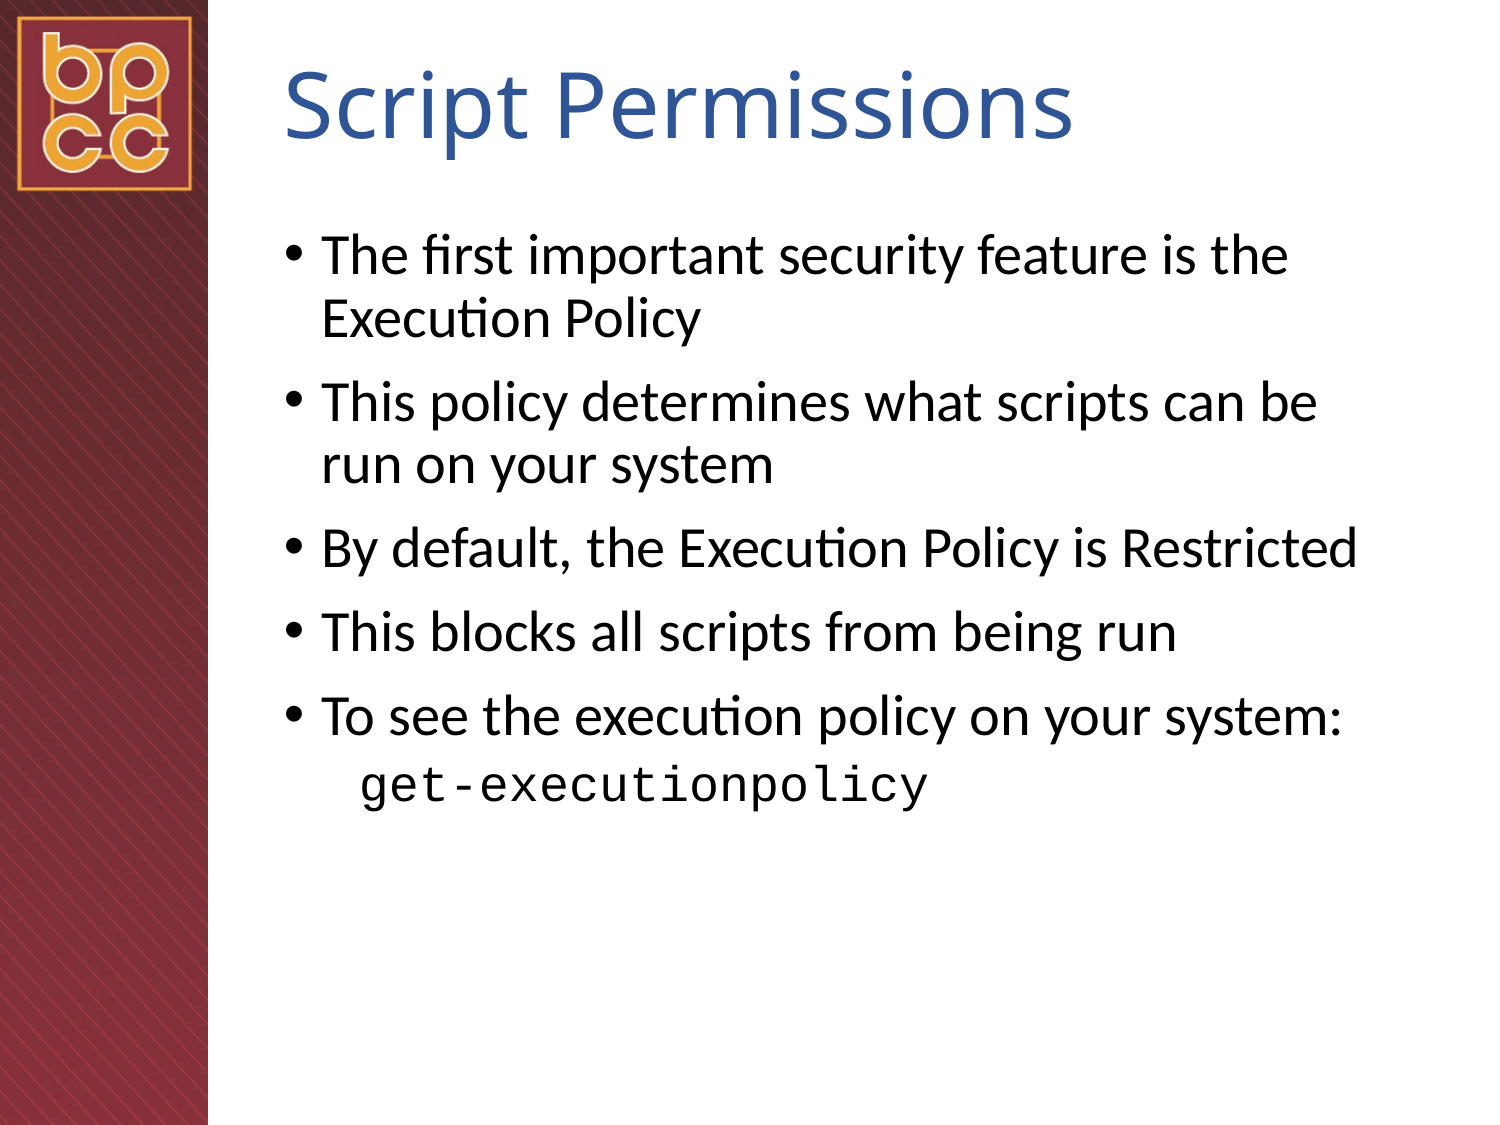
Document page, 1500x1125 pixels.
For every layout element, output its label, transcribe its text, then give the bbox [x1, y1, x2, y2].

picture [0, 0, 208, 1125]
title Script Permissions [268, 24, 1397, 193]
list The first important security feature is the Execution Policy This policy determines what scripts can be run on your system By default, the Execution Policy is Restricted This blocks all scripts from being run To see the execution policy on your system: get-executionpolicy [268, 216, 1397, 1014]
